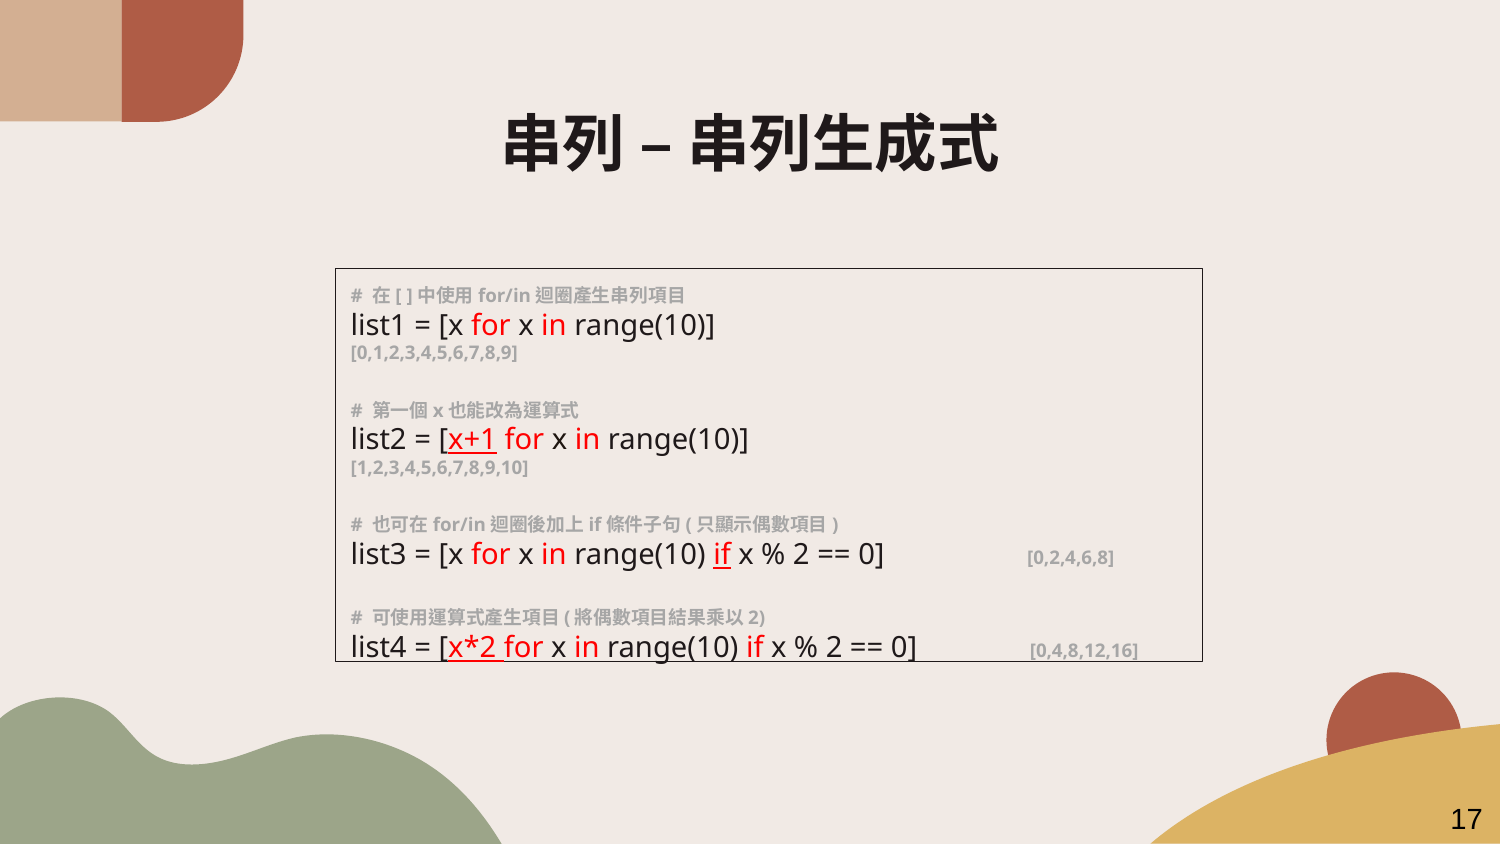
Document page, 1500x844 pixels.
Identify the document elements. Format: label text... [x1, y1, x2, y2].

subtitle # 在[ ]中使用for/in迴圈產生串列項目 list1 = [x for x in range(10)] [0,1,2,3,4,5,6,7,8,9] # 第一個x也能改為運算式 list2 = [x+1 for x in range(10)] [1,2,3,4,5,6,7,8,9,10] # 也可在for/in迴圈後加上if條件子句(只顯示偶數項目) list3 = [x for x in range(10) if x % 2 == 0] [0,2,4,6,8] # 可使用運算式產生項目(將偶數項目結果乘以2) list4 = [x*2 for x in range(10) if x % 2 == 0] [0,4,8,12,16] [335, 268, 1202, 662]
title 串列 – 串列生成式 [118, 88, 1382, 167]
text_box 17 [1435, 793, 1500, 843]
